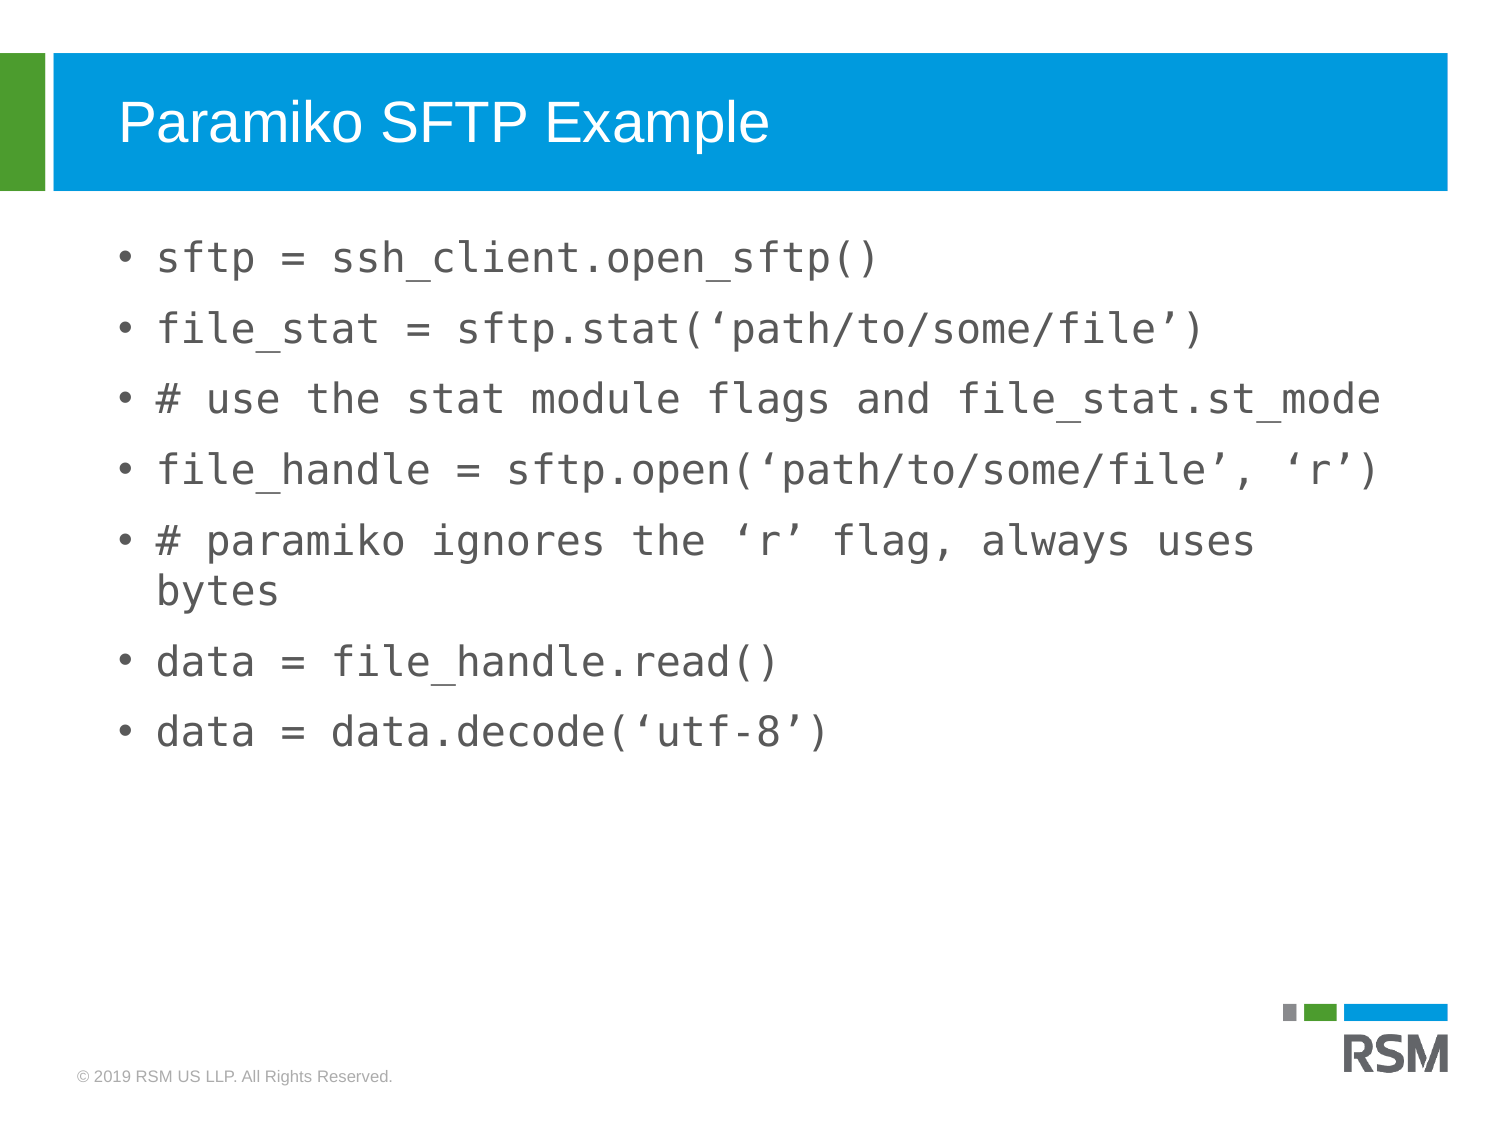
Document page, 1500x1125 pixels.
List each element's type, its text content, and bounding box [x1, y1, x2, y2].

list sftp = ssh_client.open_sftp() file_stat = sftp.stat(‘path/to/some/file’) # use the stat module flags and file_stat.st_mode file_handle = sftp.open(‘path/to/some/file’, ‘r’) # paramiko ignores the ‘r’ flag, always uses bytes data = file_handle.read() data = data.decode(‘utf-8’) [103, 223, 1397, 1014]
picture [0, 0, 1500, 1125]
title Paramiko SFTP Example [103, 59, 1397, 188]
